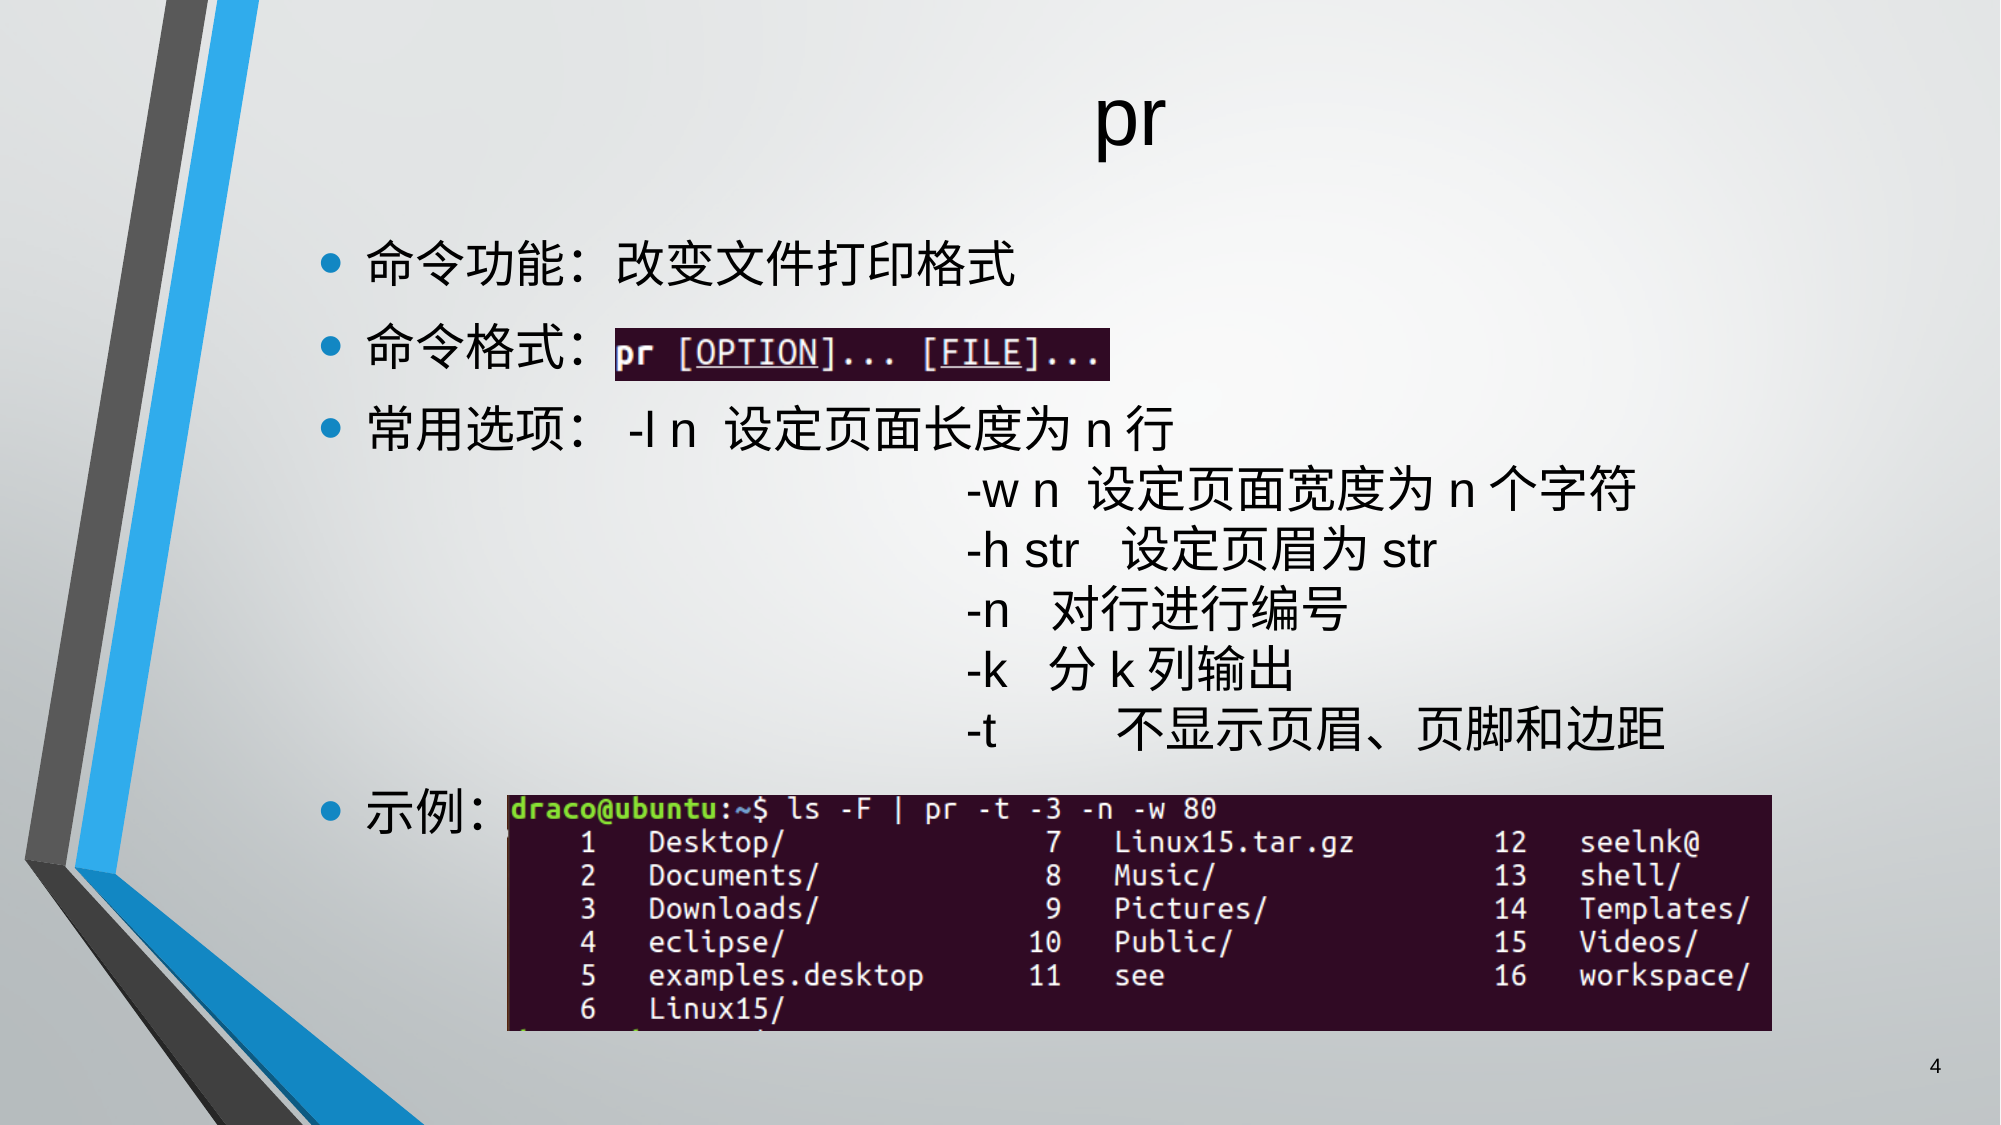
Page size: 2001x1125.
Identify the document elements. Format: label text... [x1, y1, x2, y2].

picture [506, 795, 1772, 1031]
title pr [304, 38, 1957, 187]
picture [615, 328, 1110, 381]
list 命令功能：改变文件打印格式 命令格式： 常用选项：-l n 设定页面长度为n行 -w n 设定页面宽度为n个字符 -h str 设定页眉为str -n 对行进行编号 -k 分k列输出 -t 不显示页眉、页脚和边距 示例： [304, 202, 1957, 1014]
slide_number 4 [1866, 1034, 1957, 1095]
